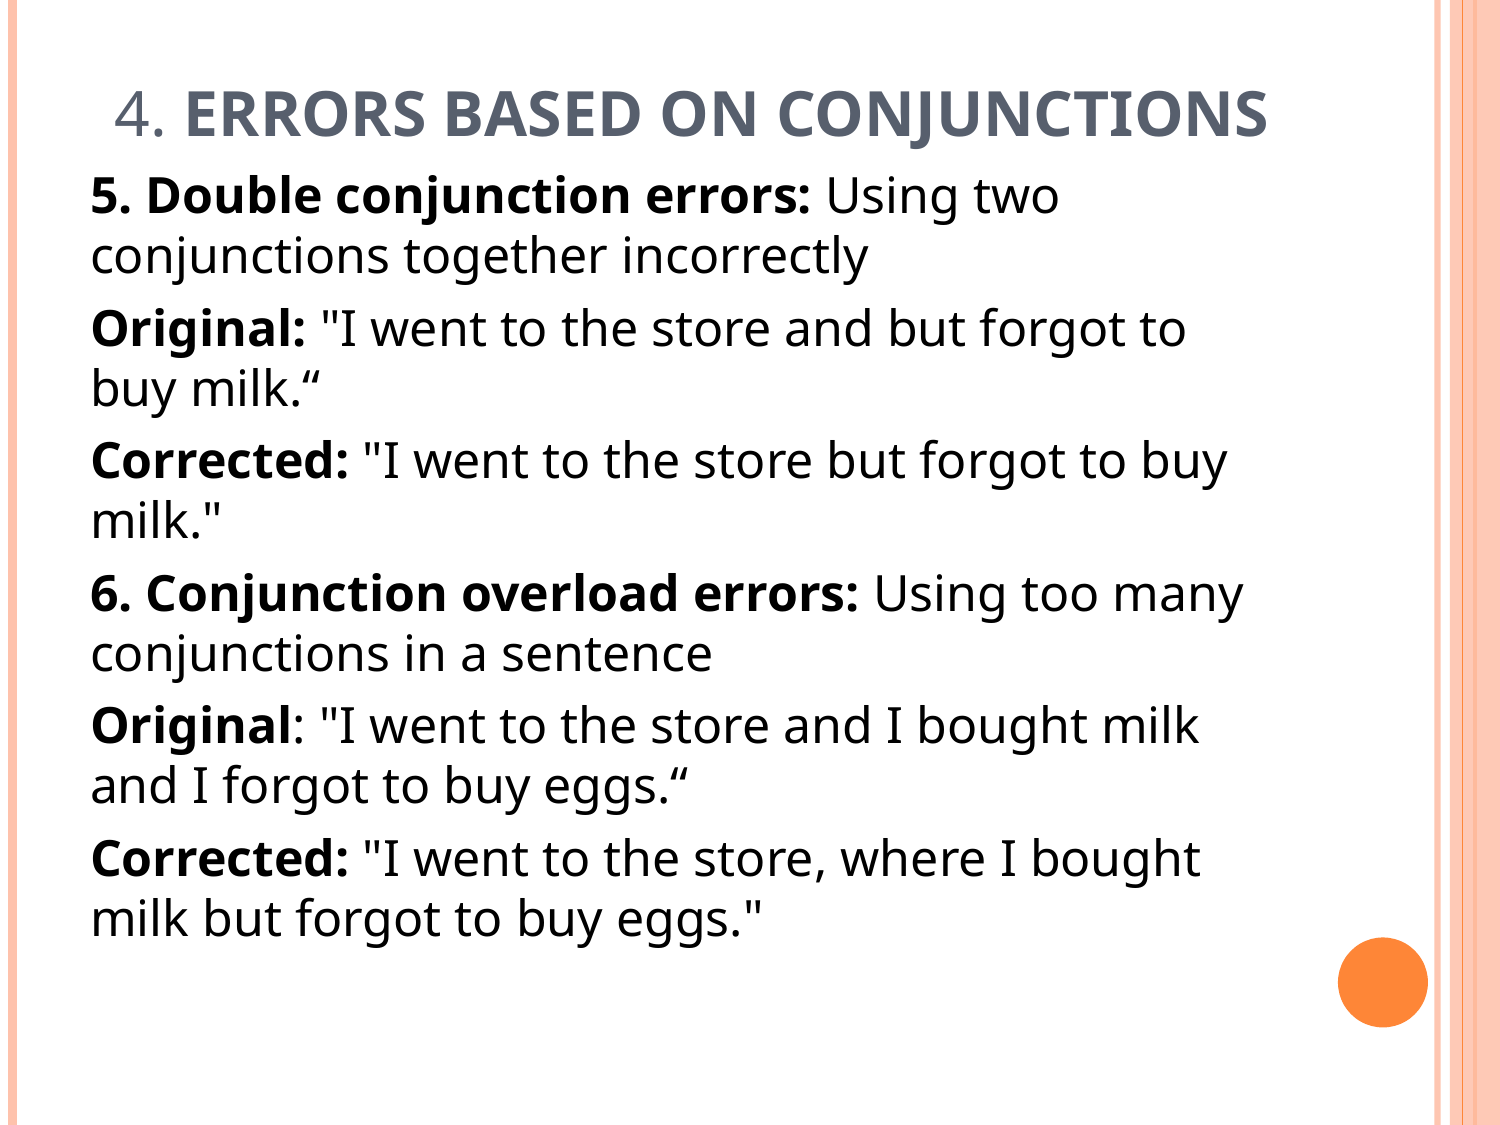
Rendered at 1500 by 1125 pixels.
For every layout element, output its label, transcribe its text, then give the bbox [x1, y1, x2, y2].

title 4. Errors based on Conjunctions [99, 61, 1325, 157]
list 5. Double conjunction errors: Using two conjunctions together incorrectly Original: "I went to the store and but forgot to buy milk.“ Corrected: "I went to the store but forgot to buy milk." 6. Conjunction overload errors: Using too many conjunctions in a sentence Original: "I went to the store and I bought milk and I forgot to buy eggs.“ Corrected: "I went to the store, where I bought milk but forgot to buy eggs." [75, 156, 1300, 1062]
